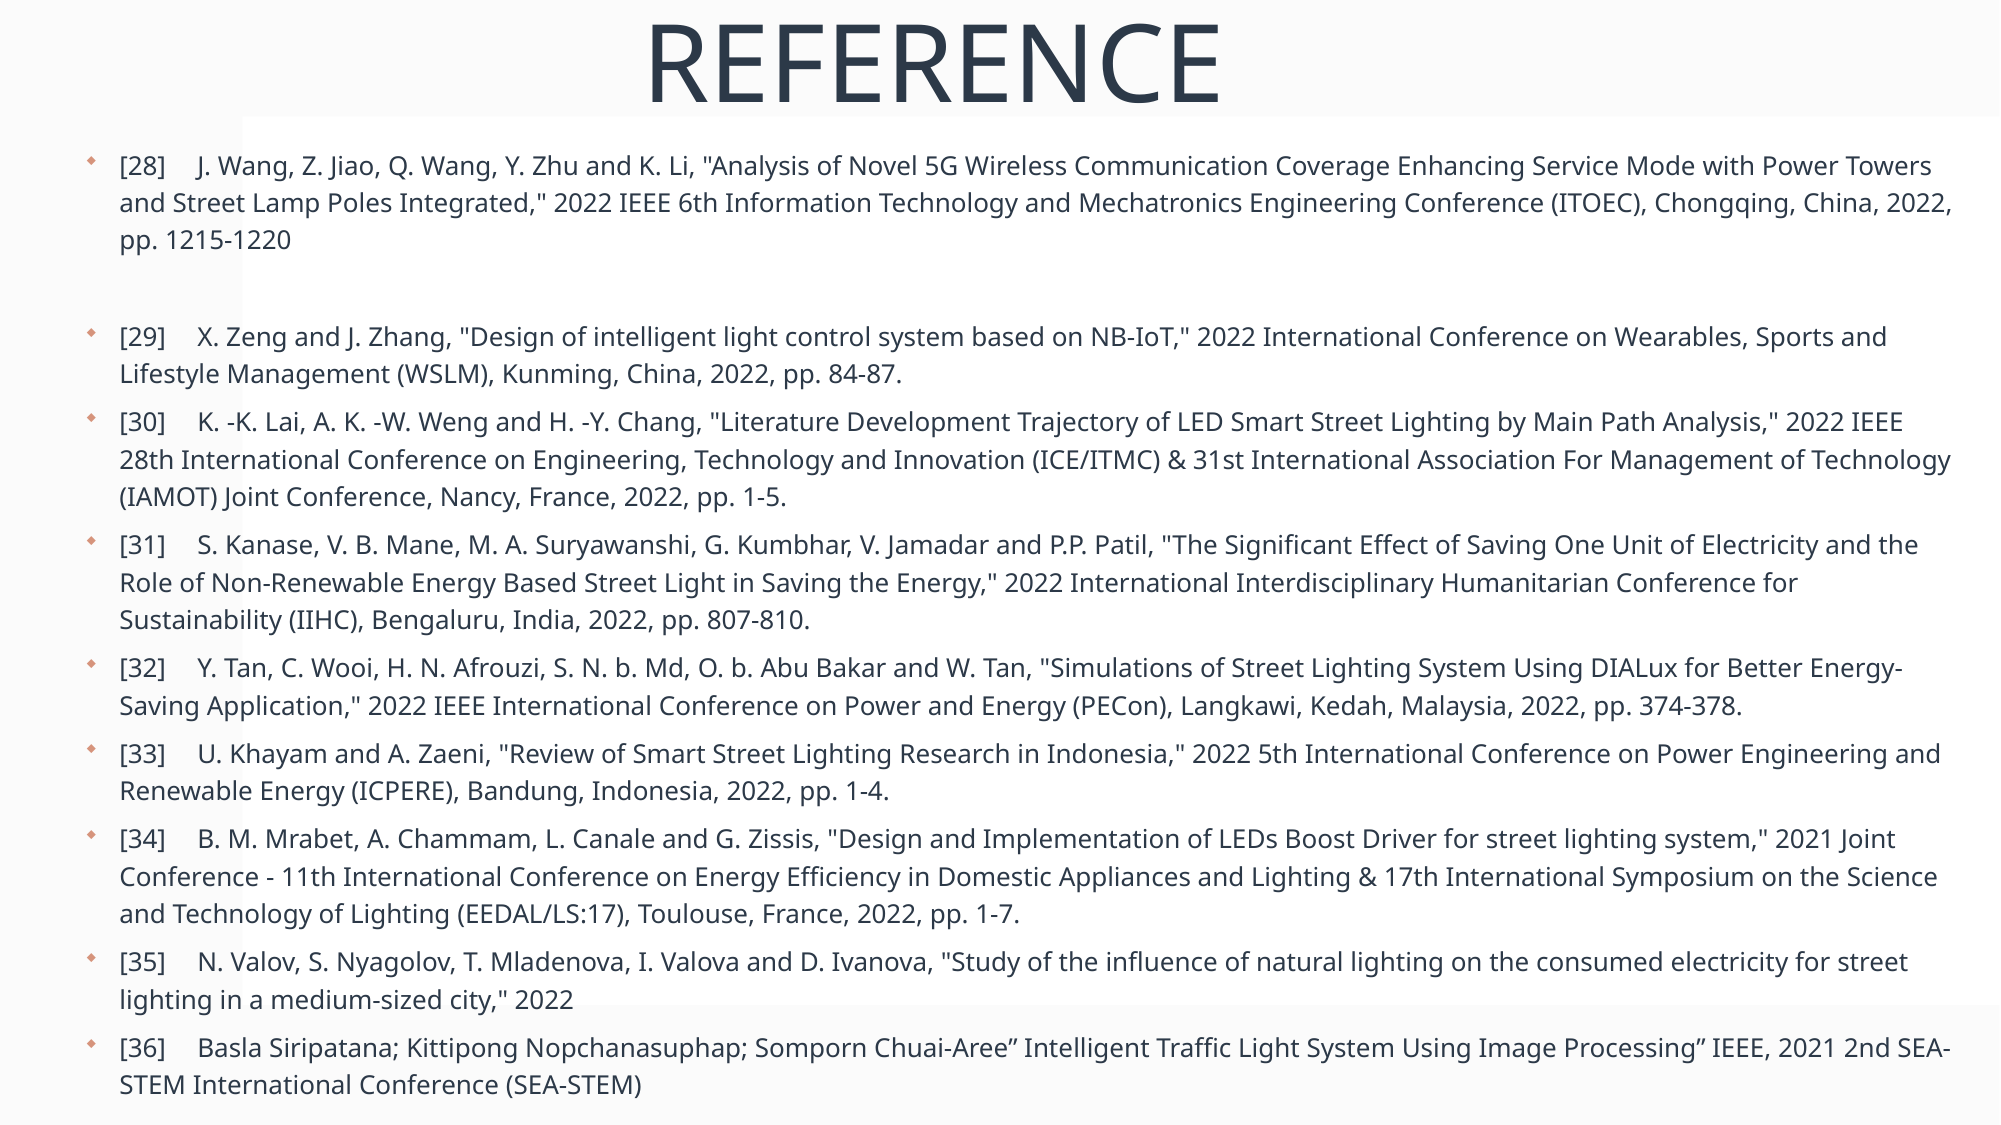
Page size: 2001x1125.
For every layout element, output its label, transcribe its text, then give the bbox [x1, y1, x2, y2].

title REFERENCE [68, 0, 1799, 135]
list [28] J. Wang, Z. Jiao, Q. Wang, Y. Zhu and K. Li, "Analysis of Novel 5G Wireless Communication Coverage Enhancing Service Mode with Power Towers and Street Lamp Poles Integrated," 2022 IEEE 6th Information Technology and Mechatronics Engineering Conference (ITOEC), Chongqing, China, 2022, pp. 1215-1220 [29] X. Zeng and J. Zhang, "Design of intelligent light control system based on NB-IoT," 2022 International Conference on Wearables, Sports and Lifestyle Management (WSLM), Kunming, China, 2022, pp. 84-87. [30] K. -K. Lai, A. K. -W. Weng and H. -Y. Chang, "Literature Development Trajectory of LED Smart Street Lighting by Main Path Analysis," 2022 IEEE 28th International Conference on Engineering, Technology and Innovation (ICE/ITMC) & 31st International Association For Management of Technology (IAMOT) Joint Conference, Nancy, France, 2022, pp. 1-5. [31] S. Kanase, V. B. Mane, M. A. Suryawanshi, G. Kumbhar, V. Jamadar and P.P. Patil, "The Significant Effect of Saving One Unit of Electricity and the Role of Non-Renewable Energy Based Street Light in Saving the Energy," 2022 International Interdisciplinary Humanitarian Conference for Sustainability (IIHC), Bengaluru, India, 2022, pp. 807-810. [32] Y. Tan, C. Wooi, H. N. Afrouzi, S. N. b. Md, O. b. Abu Bakar and W. Tan, "Simulations of Street Lighting System Using DIALux for Better Energy-Saving Application," 2022 IEEE International Conference on Power and Energy (PECon), Langkawi, Kedah, Malaysia, 2022, pp. 374-378. [33] U. Khayam and A. Zaeni, "Review of Smart Street Lighting Research in Indonesia," 2022 5th International Conference on Power Engineering and Renewable Energy (ICPERE), Bandung, Indonesia, 2022, pp. 1-4. [34] B. M. Mrabet, A. Chammam, L. Canale and G. Zissis, "Design and Implementation of LEDs Boost Driver for street lighting system," 2021 Joint Conference - 11th International Conference on Energy Efficiency in Domestic Appliances and Lighting & 17th International Symposium on the Science and Technology of Lighting (EEDAL/LS:17), Toulouse, France, 2022, pp. 1-7. [35] N. Valov, S. Nyagolov, T. Mladenova, I. Valova and D. Ivanova, "Study of the influence of natural lighting on the consumed electricity for street lighting in a medium-sized city," 2022 [36] Basla Siripatana; Kittipong Nopchanasuphap; Somporn Chuai-Aree” Intelligent Traffic Light System Using Image Processing” IEEE, 2021 2nd SEA-STEM International Conference (SEA-STEM) [68, 135, 1978, 1110]
